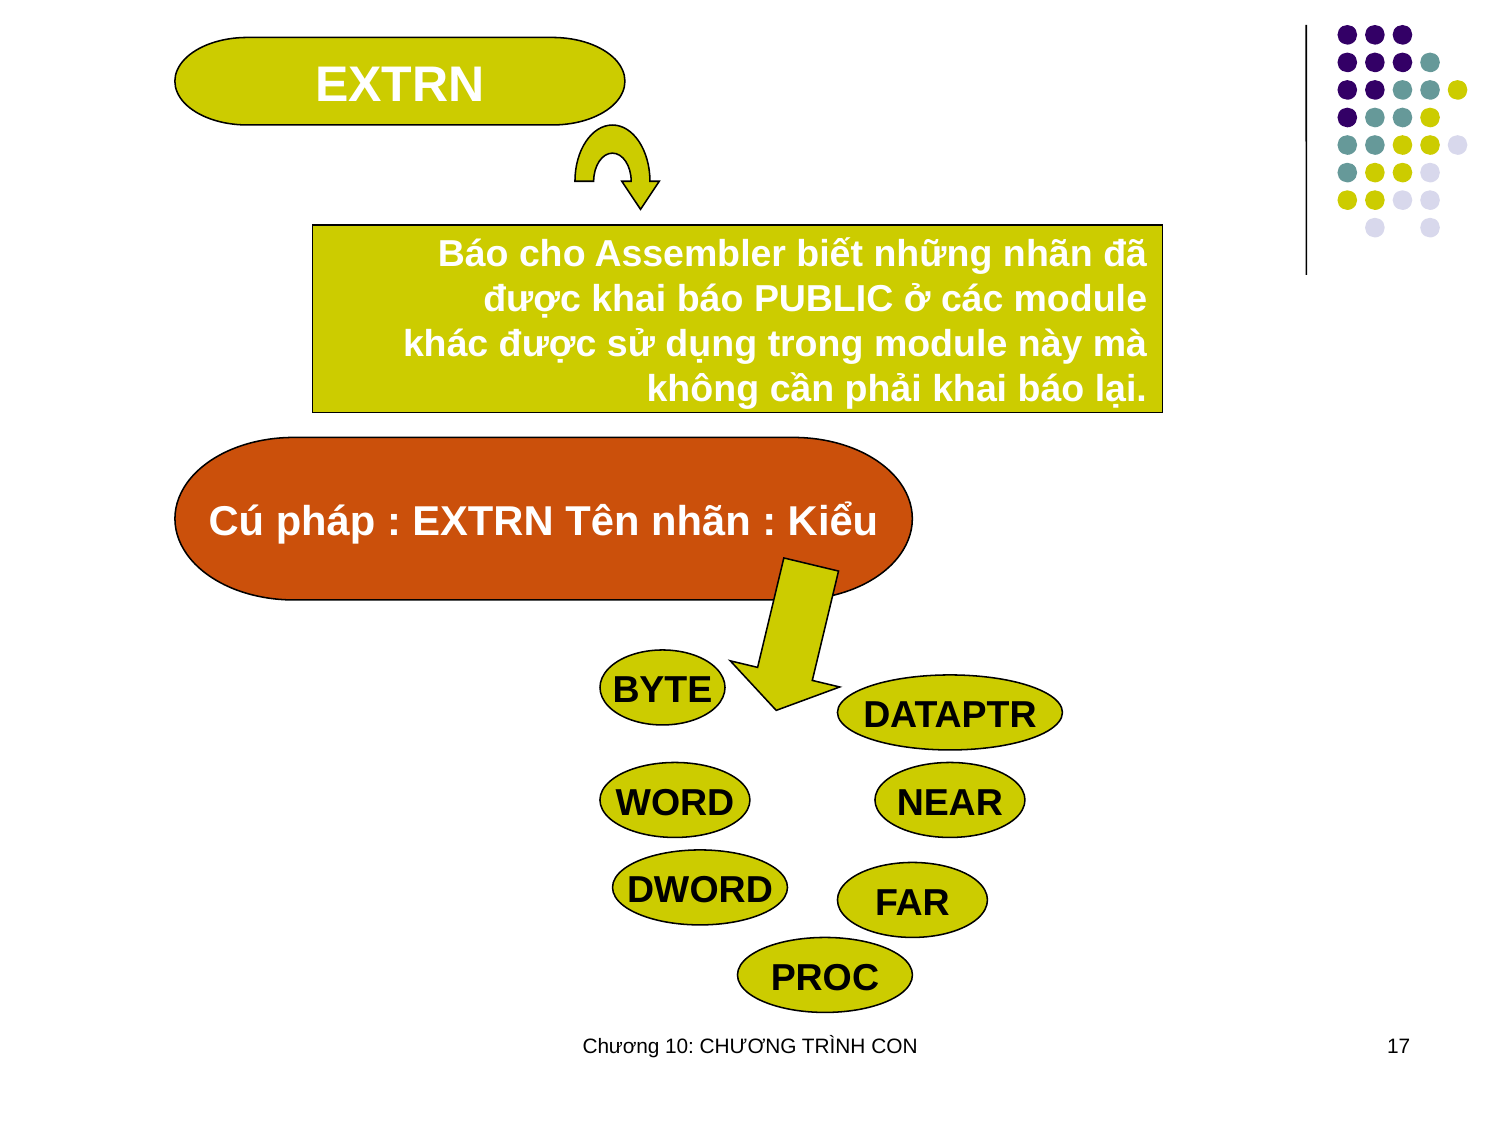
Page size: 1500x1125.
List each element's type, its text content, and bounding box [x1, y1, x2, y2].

text_box NEAR [874, 762, 1025, 838]
text_box DWORD [612, 849, 788, 925]
text_box DATAPTR [837, 674, 1063, 750]
text_box PROC [737, 937, 913, 1013]
text_box Cú pháp : EXTRN Tên nhãn : Kiểu [174, 437, 913, 600]
footer Chương 10: CHƯƠNG TRÌNH CON [512, 1025, 988, 1100]
text_box Báo cho Assembler biết những nhãn đã được khai báo PUBLIC ở các module khác được sử dụng trong module này mà không cần phải khai báo lại. [312, 224, 1163, 413]
slide_number 17 [1074, 1025, 1425, 1100]
text_box [730, 557, 840, 711]
text_box FAR [837, 862, 988, 938]
text_box [574, 125, 660, 210]
text_box EXTRN [174, 37, 625, 125]
text_box WORD [599, 762, 750, 838]
text_box BYTE [600, 649, 726, 725]
